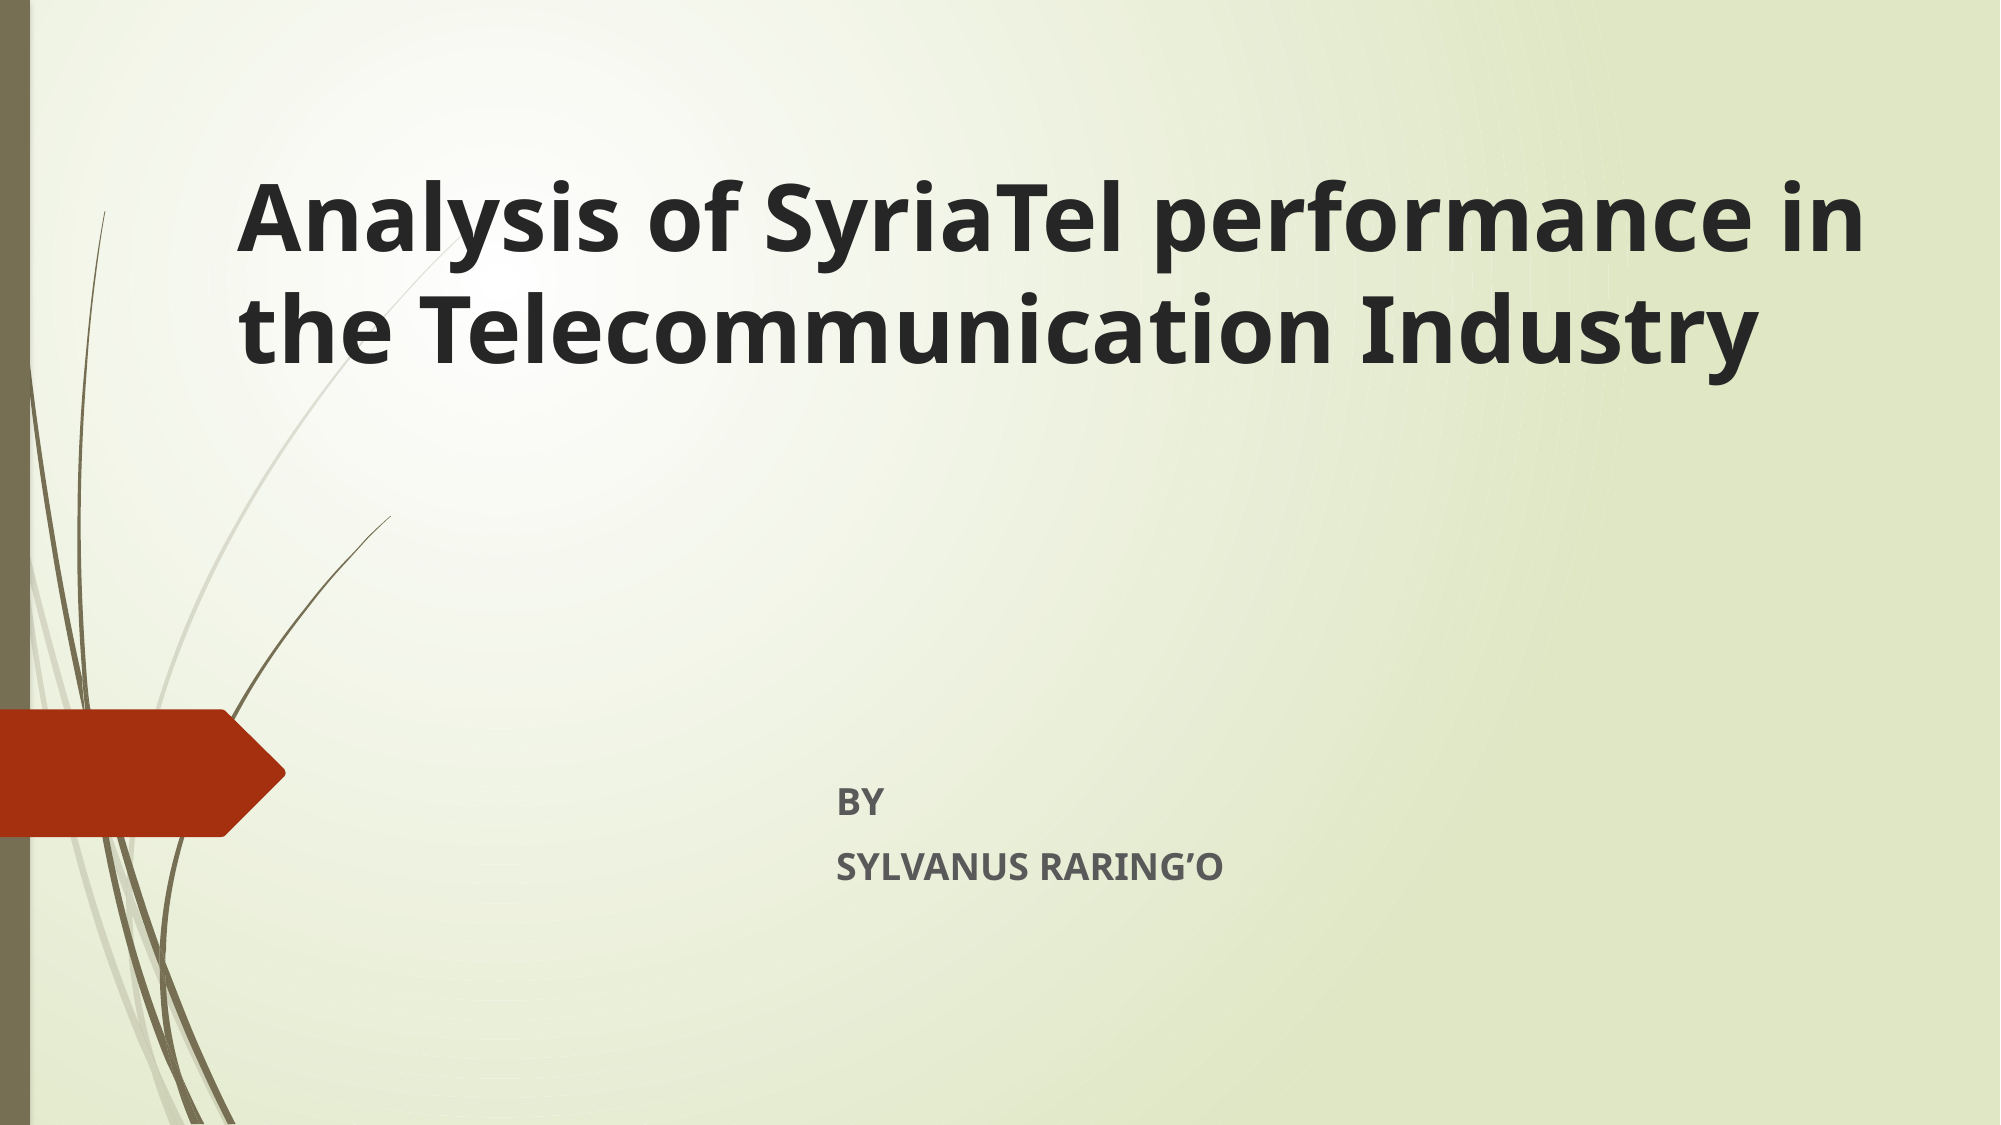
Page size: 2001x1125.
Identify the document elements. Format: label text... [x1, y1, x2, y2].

title Analysis of SyriaTel performance in the Telecommunication Industry [222, 107, 1888, 375]
subtitle BY SYLVANUS RARING’O [109, 375, 1888, 969]
